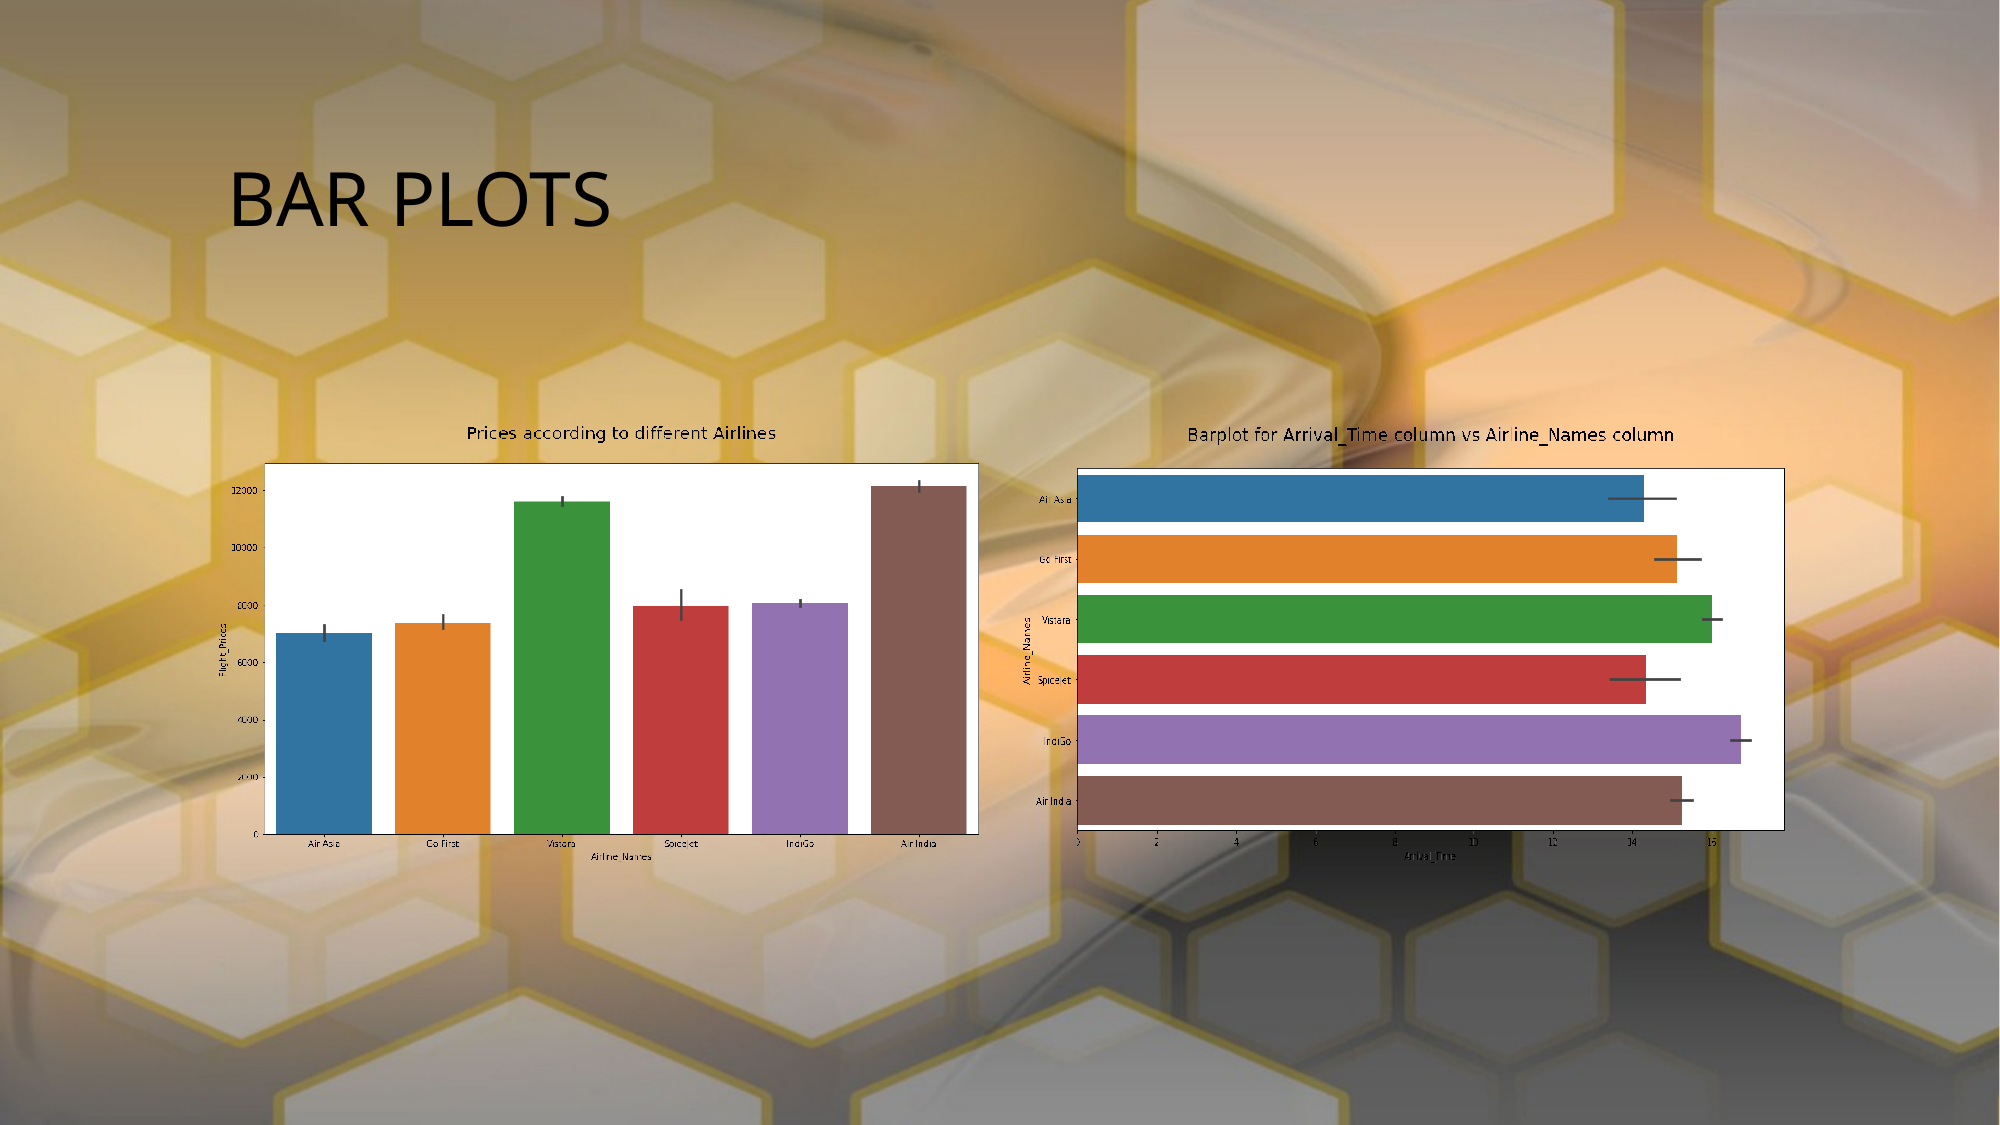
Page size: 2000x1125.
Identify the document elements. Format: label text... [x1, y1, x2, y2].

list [1017, 420, 1789, 868]
title BAR PLOTS [212, 62, 1788, 250]
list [211, 420, 984, 868]
picture [0, 0, 2000, 1125]
